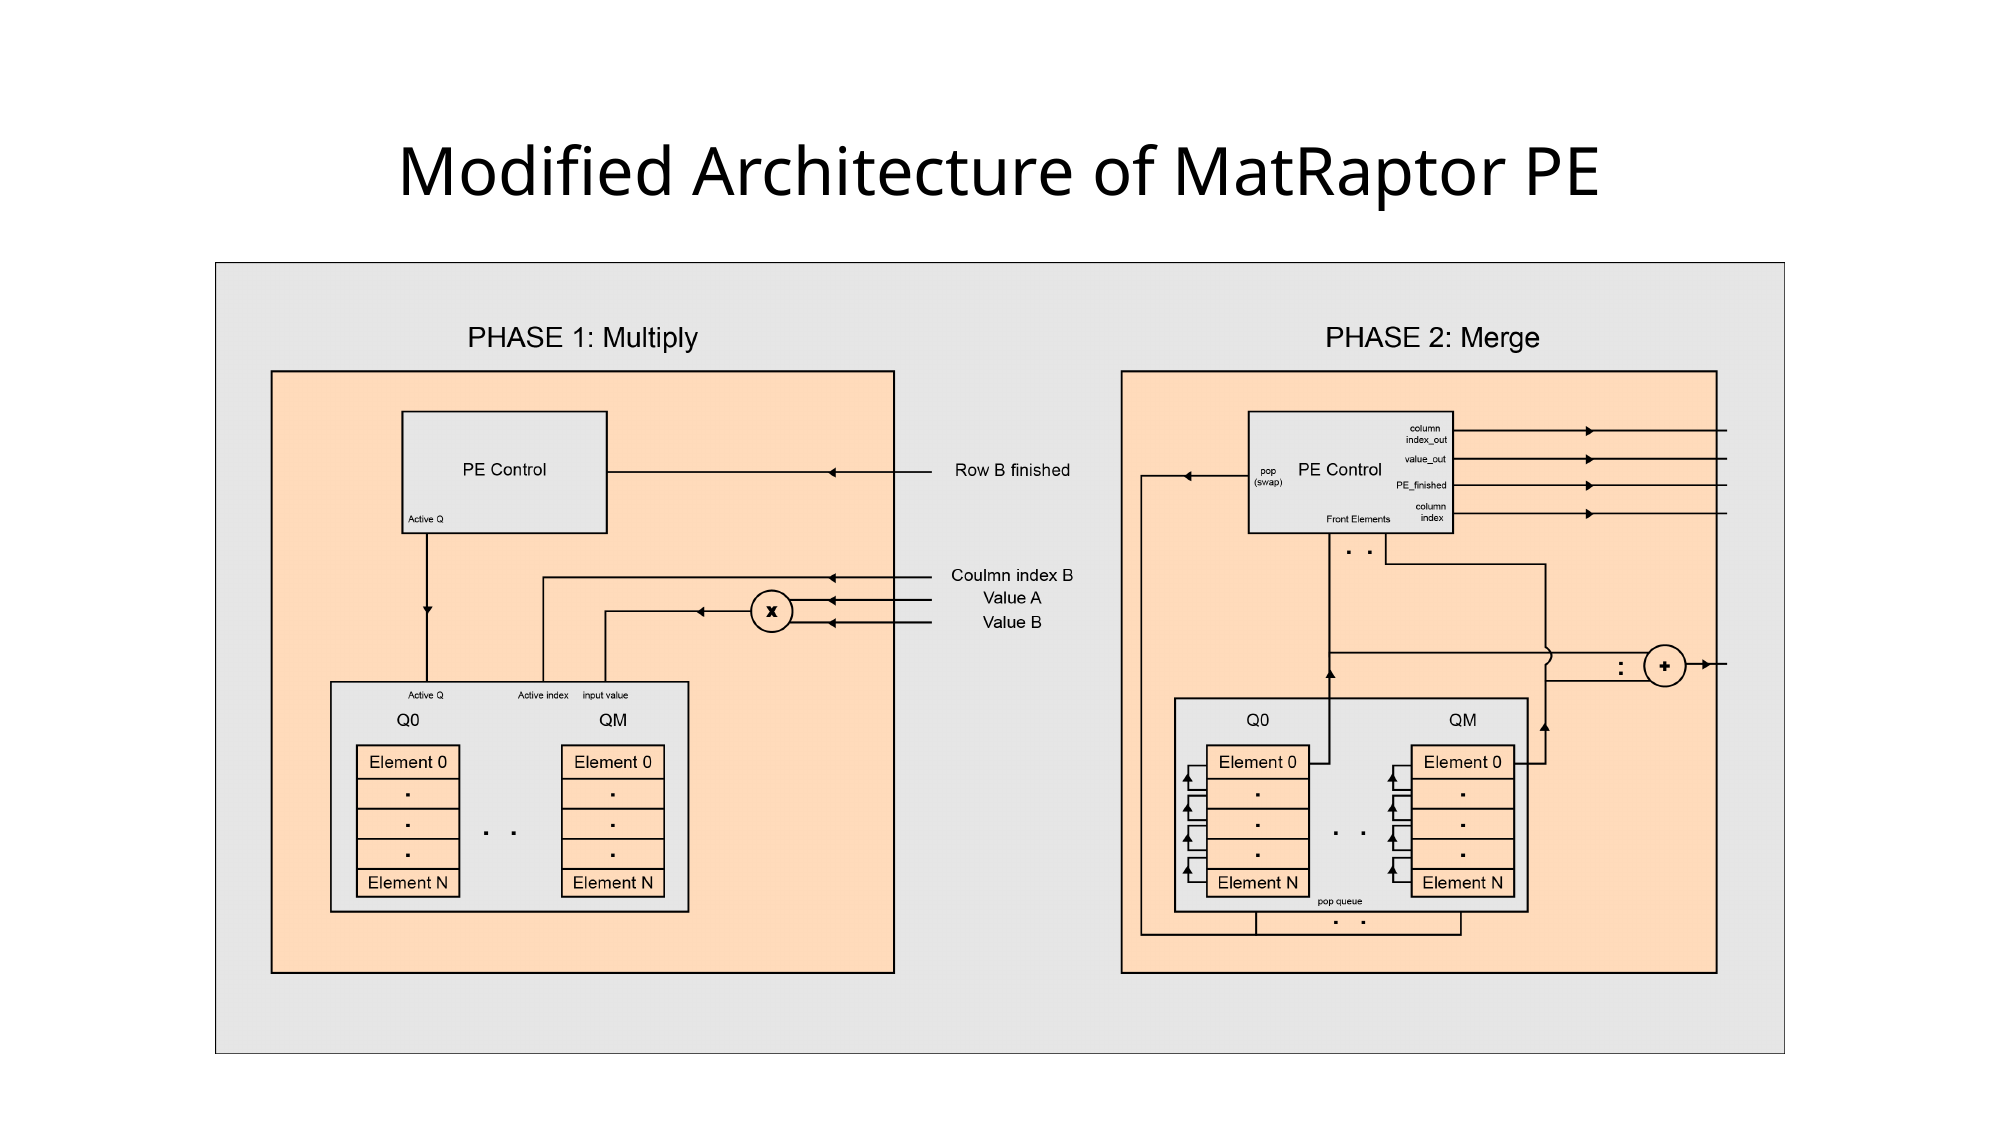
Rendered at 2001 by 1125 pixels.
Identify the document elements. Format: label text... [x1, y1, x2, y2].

title Modified Architecture of MatRaptor PE [286, 106, 1714, 241]
picture [215, 262, 1785, 1054]
